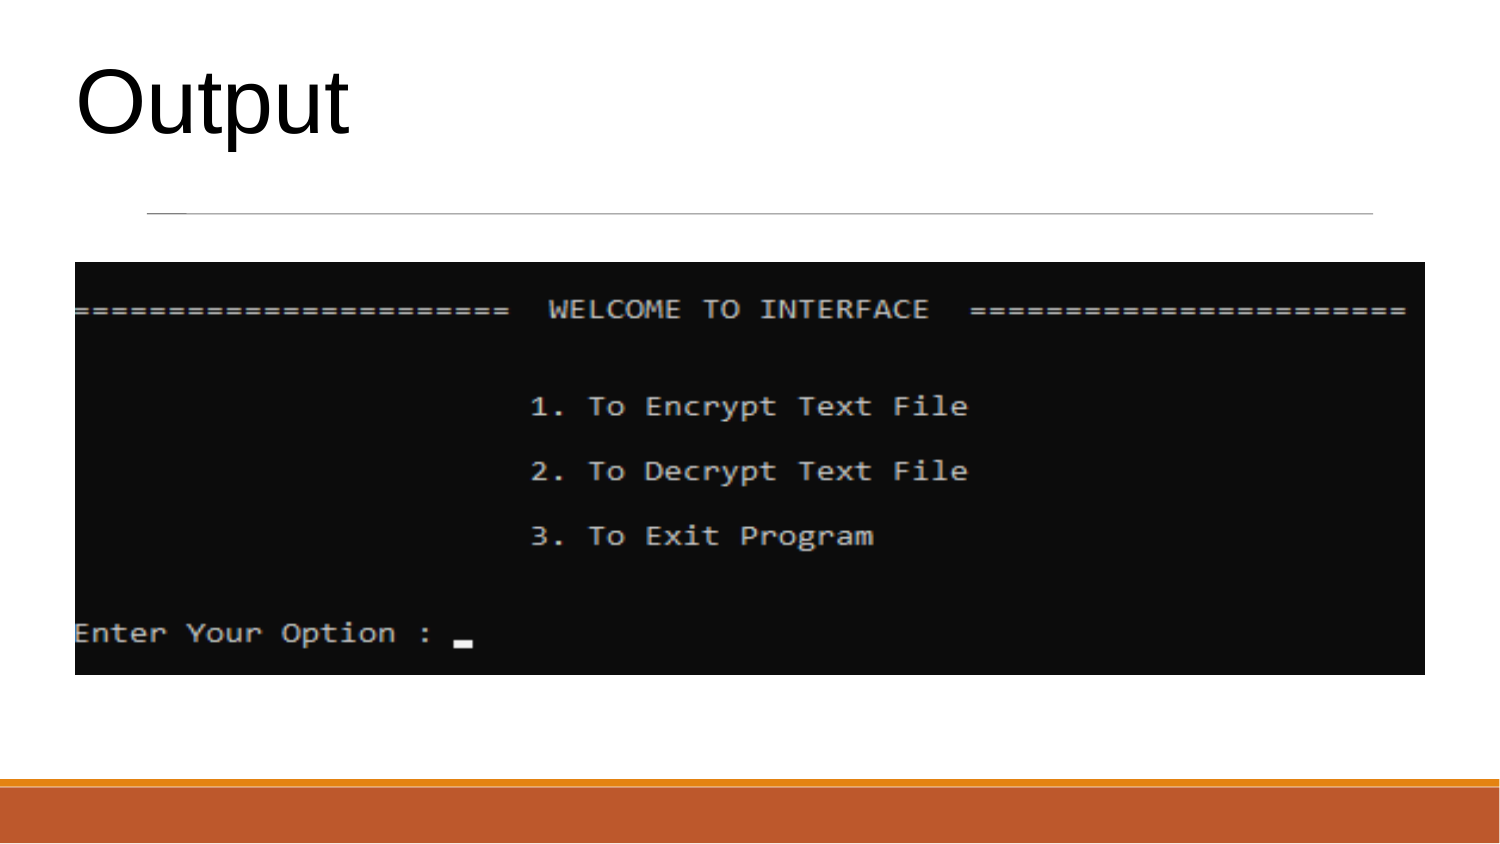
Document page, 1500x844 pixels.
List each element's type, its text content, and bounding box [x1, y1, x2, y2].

title Output [75, 33, 1425, 175]
picture [74, 262, 1426, 676]
